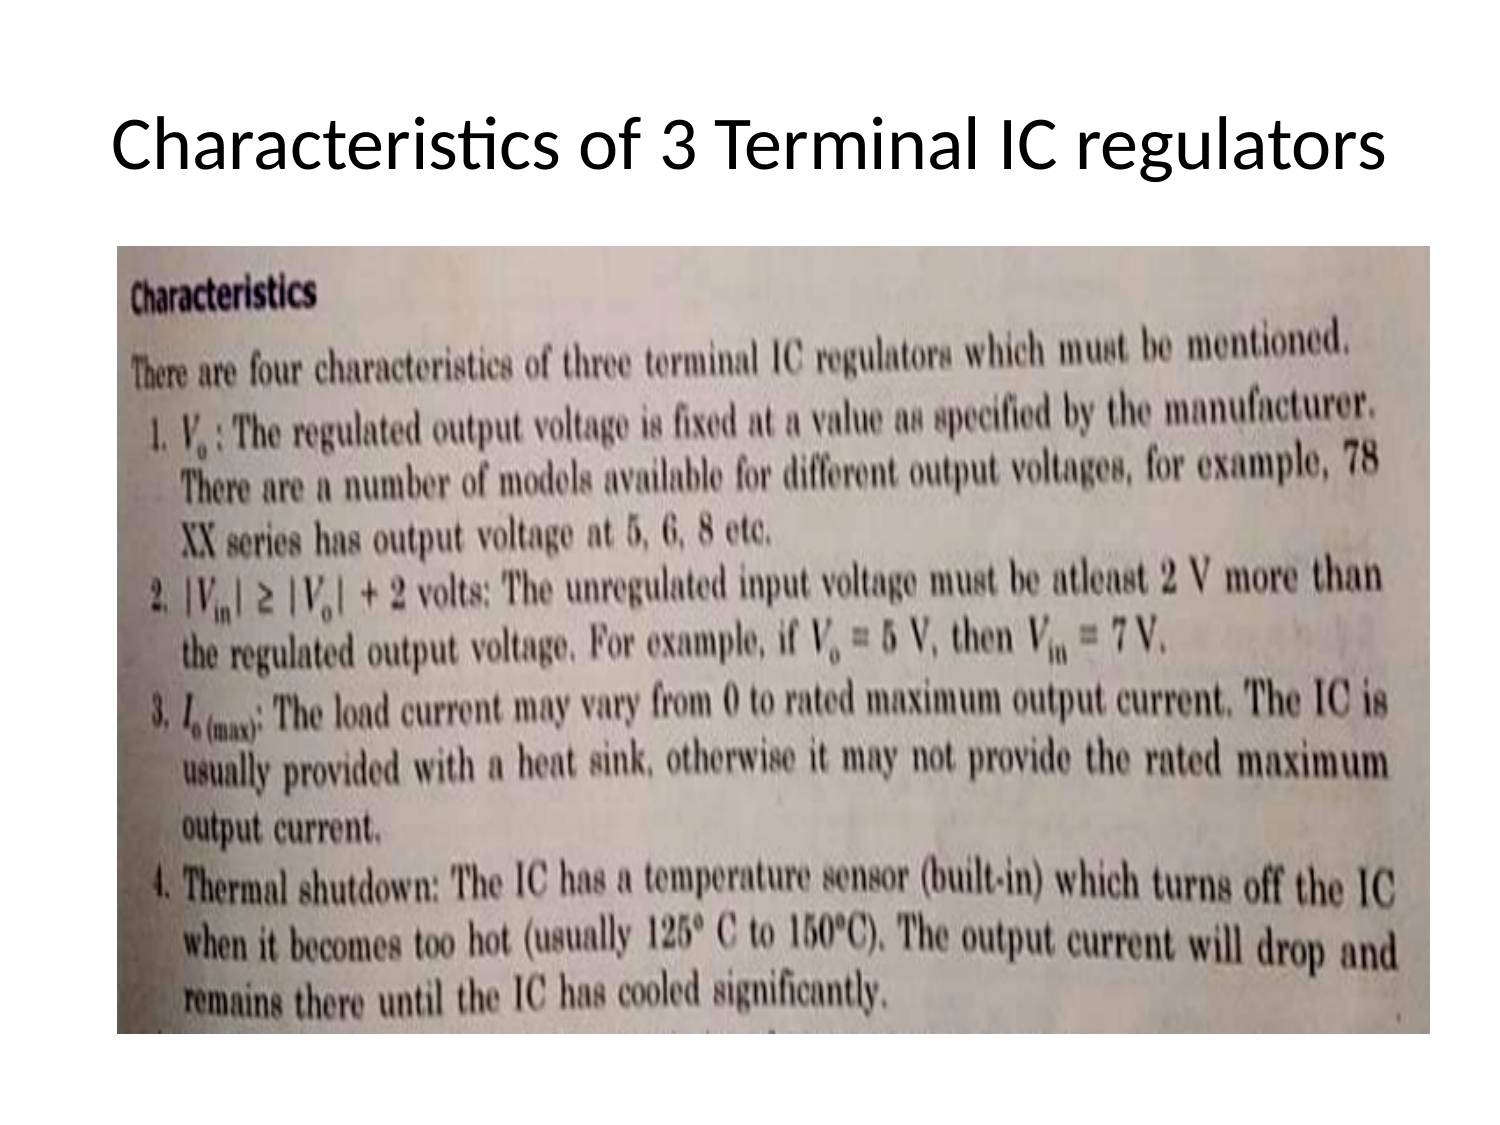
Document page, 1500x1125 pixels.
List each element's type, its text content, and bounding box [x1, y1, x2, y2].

picture [116, 245, 1430, 1034]
title Characteristics of 3 Terminal IC regulators [75, 45, 1425, 233]
